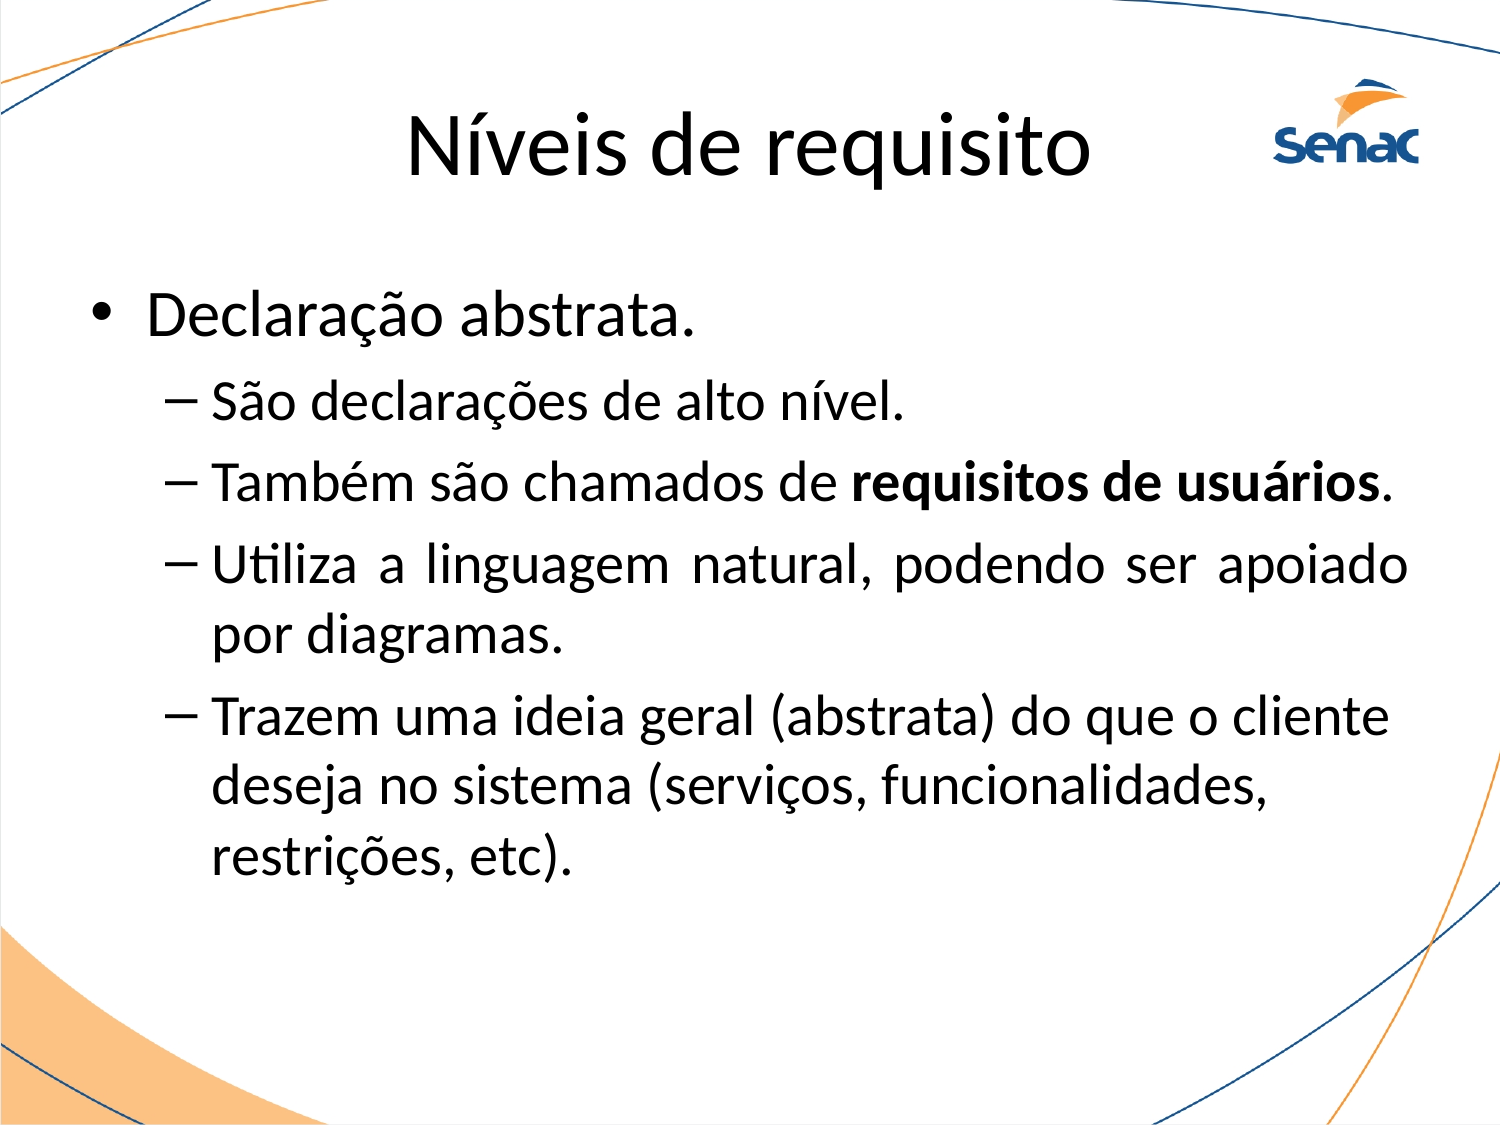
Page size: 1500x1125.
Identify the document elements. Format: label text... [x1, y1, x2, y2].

title Níveis de requisito [74, 44, 1426, 233]
list Declaração abstrata. São declarações de alto nível. Também são chamados de requisitos de usuários. Utiliza a linguagem natural, podendo ser apoiado por diagramas. Trazem uma ideia geral (abstrata) do que o cliente deseja no sistema (serviços, funcionalidades, restrições, etc). [74, 262, 1426, 1006]
picture [0, 0, 1500, 1125]
